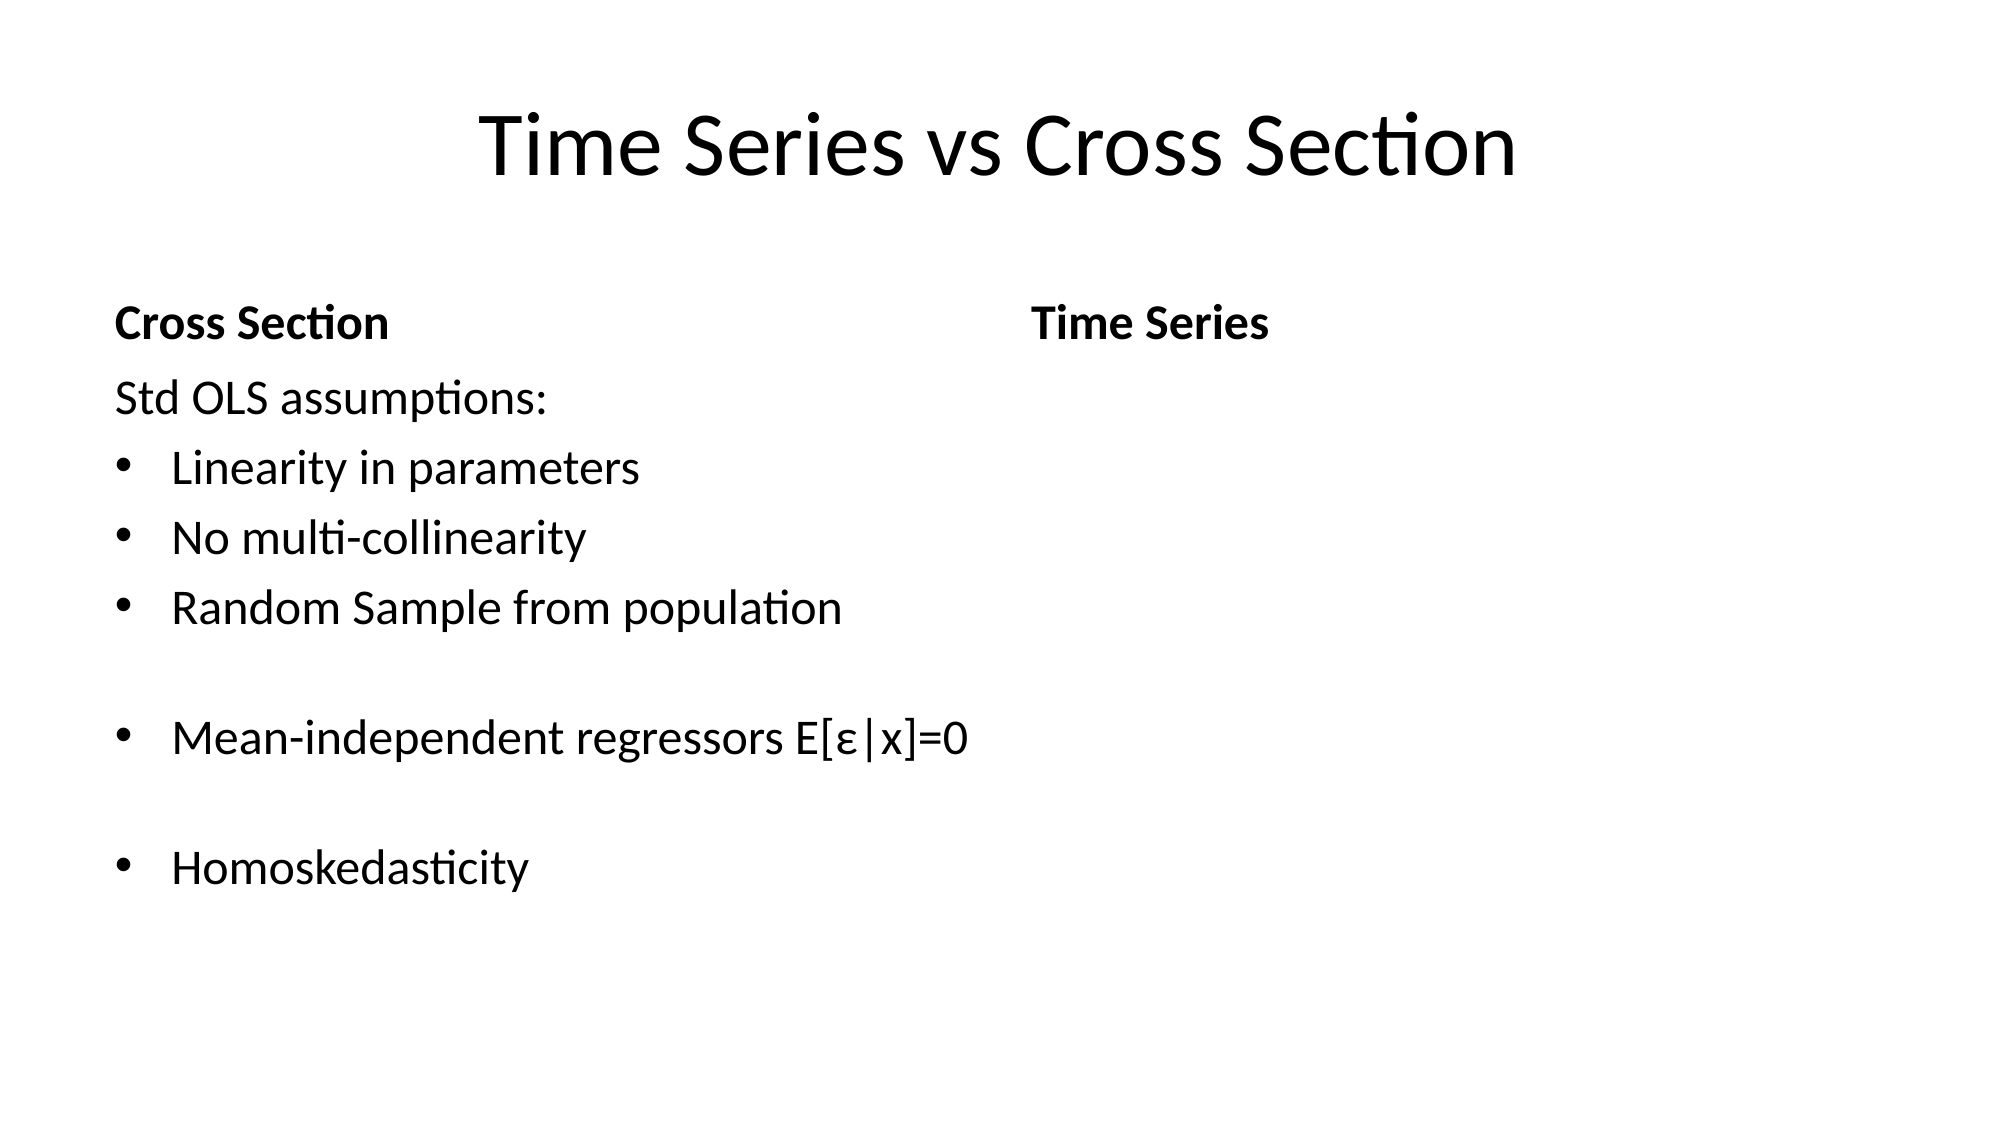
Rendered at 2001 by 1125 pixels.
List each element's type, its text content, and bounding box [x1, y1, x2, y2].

list Cross Section [99, 251, 984, 356]
title Time Series vs Cross Section [99, 45, 1900, 233]
list Std OLS assumptions: Linearity in parameters No multi-collinearity Random Sample from population Mean-independent regressors E[ε|x]=0 Homoskedasticity [99, 356, 984, 1005]
list Time Series [1015, 251, 1900, 357]
